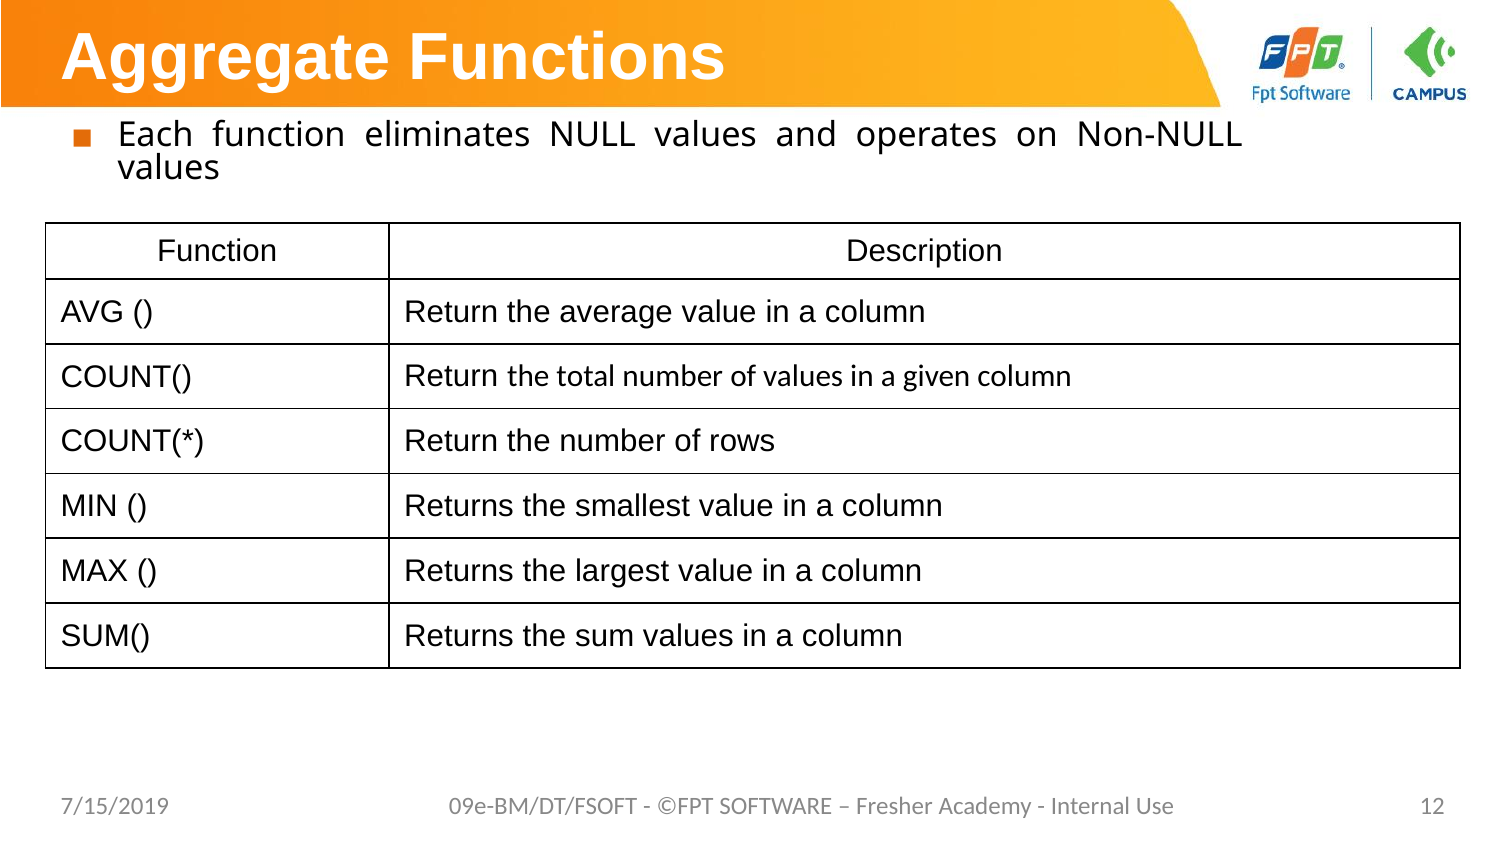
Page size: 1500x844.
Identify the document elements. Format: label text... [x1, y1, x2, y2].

table_cell COUNT() [46, 345, 388, 408]
title Aggregate Functions [45, 0, 1176, 106]
table_cell COUNT(*) [46, 409, 388, 473]
table_cell AVG () [46, 280, 388, 343]
table_cell MIN () [46, 474, 388, 537]
table_cell Returns the sum values in a column [390, 604, 1459, 667]
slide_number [45, 782, 270, 827]
text_box Each function eliminates NULL values and operates on Non-NULL values [55, 112, 1277, 194]
picture [1, 0, 1499, 844]
table_cell Returns the smallest value in a column [390, 474, 1459, 537]
table_header Function [46, 224, 388, 278]
footer 09e-BM/DT/FSOFT - ©FPT SOFTWARE – Fresher Academy - Internal Use [289, 782, 1335, 827]
slide_number ‹#› [1350, 782, 1461, 827]
table_cell Returns the largest value in a column [390, 539, 1459, 602]
table_cell MAX () [46, 539, 388, 602]
table_cell Return the average value in a column [390, 280, 1459, 343]
table_cell SUM() [46, 604, 388, 667]
table_header Description [390, 224, 1459, 278]
table_cell Return the number of rows [390, 409, 1459, 473]
table_cell Return the total number of values in a given column [390, 345, 1459, 408]
